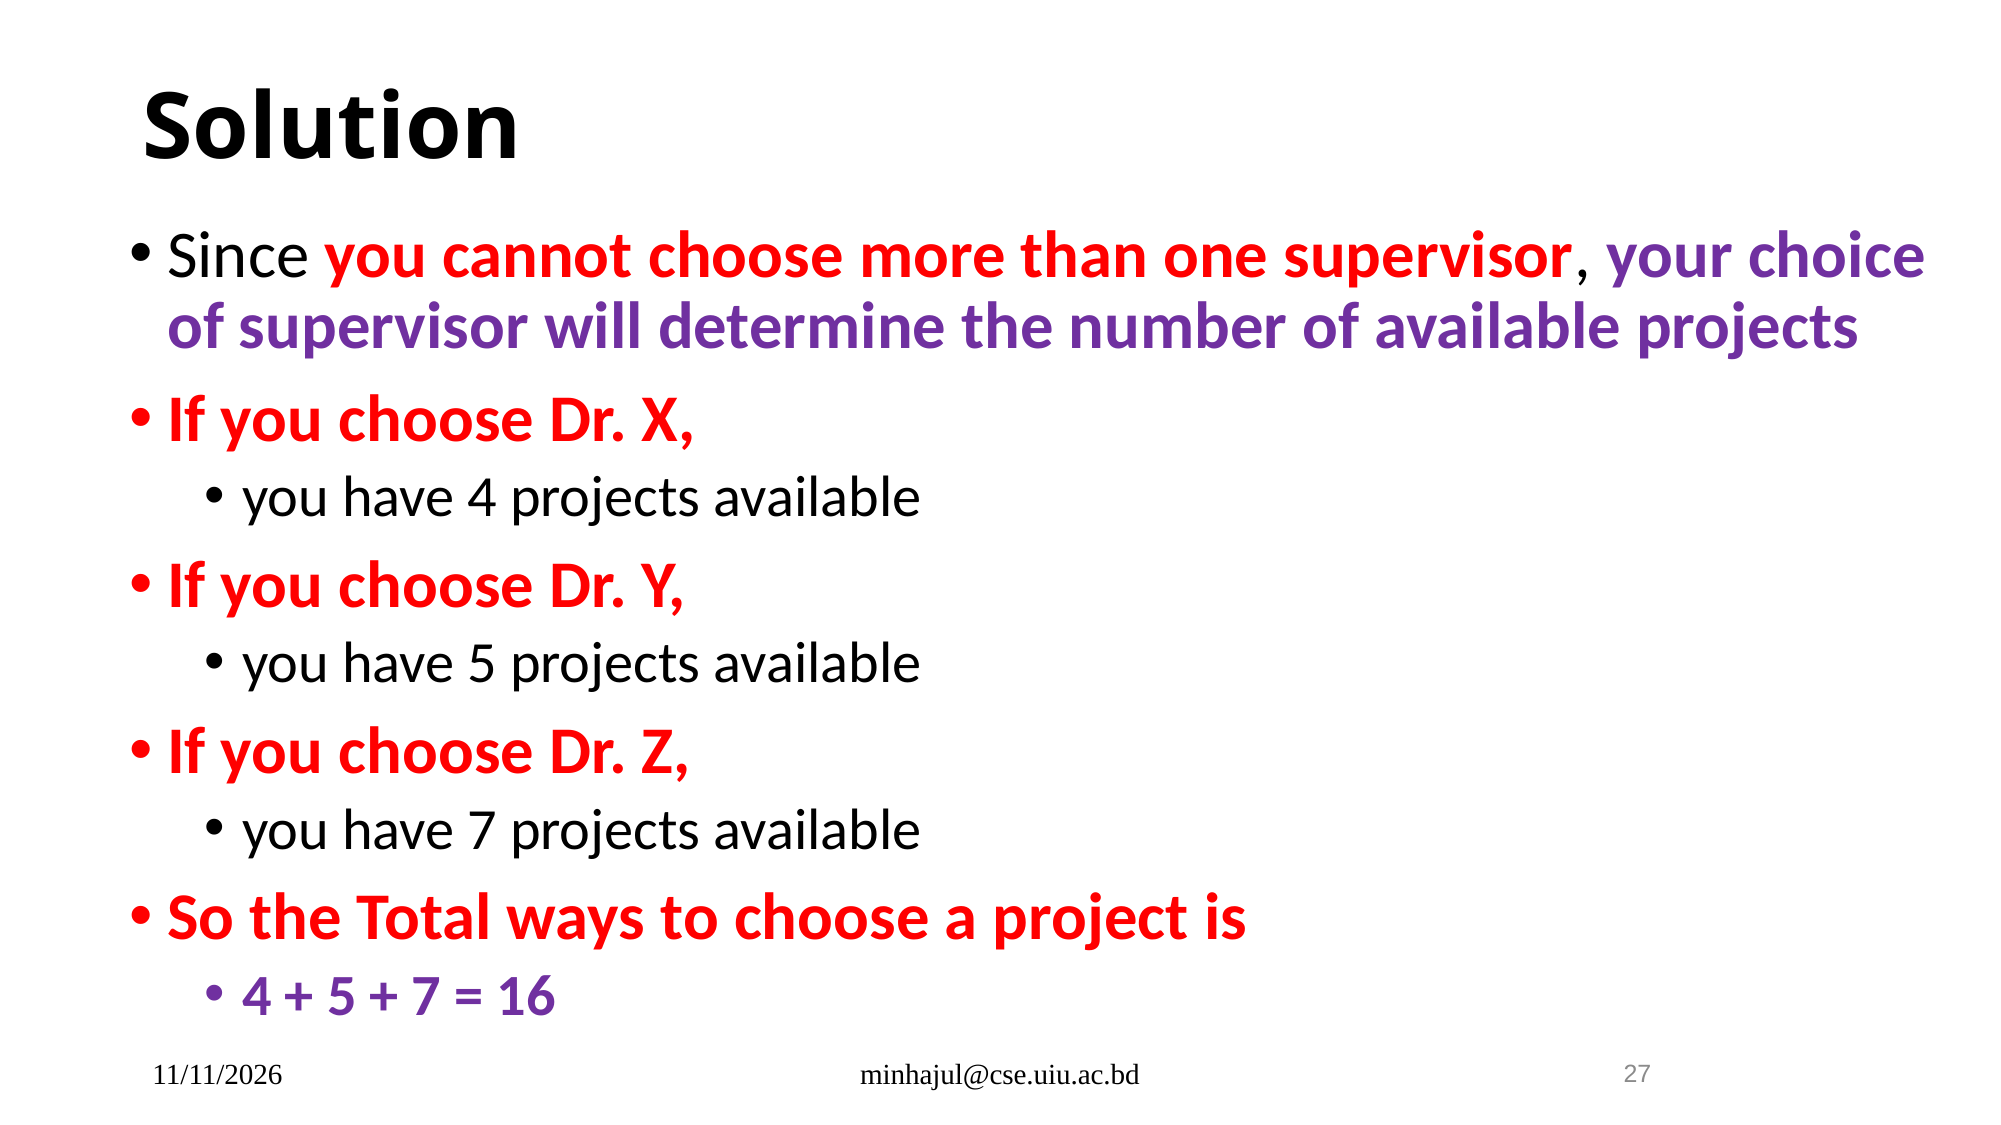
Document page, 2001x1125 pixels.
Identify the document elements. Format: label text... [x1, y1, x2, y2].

title Solution [127, 20, 1853, 212]
footer minhajul@cse.uiu.ac.bd [662, 1042, 1338, 1103]
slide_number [137, 1042, 588, 1103]
slide_number 27 [1412, 1042, 1863, 1103]
list Since you cannot choose more than one supervisor, your choice of supervisor will determine the number of available projects If you choose Dr. X, you have 4 projects available If you choose Dr. Y, you have 5 projects available If you choose Dr. Z, you have 7 projects available So the Total ways to choose a project is 4 + 5 + 7 = 16 [114, 212, 1961, 1105]
